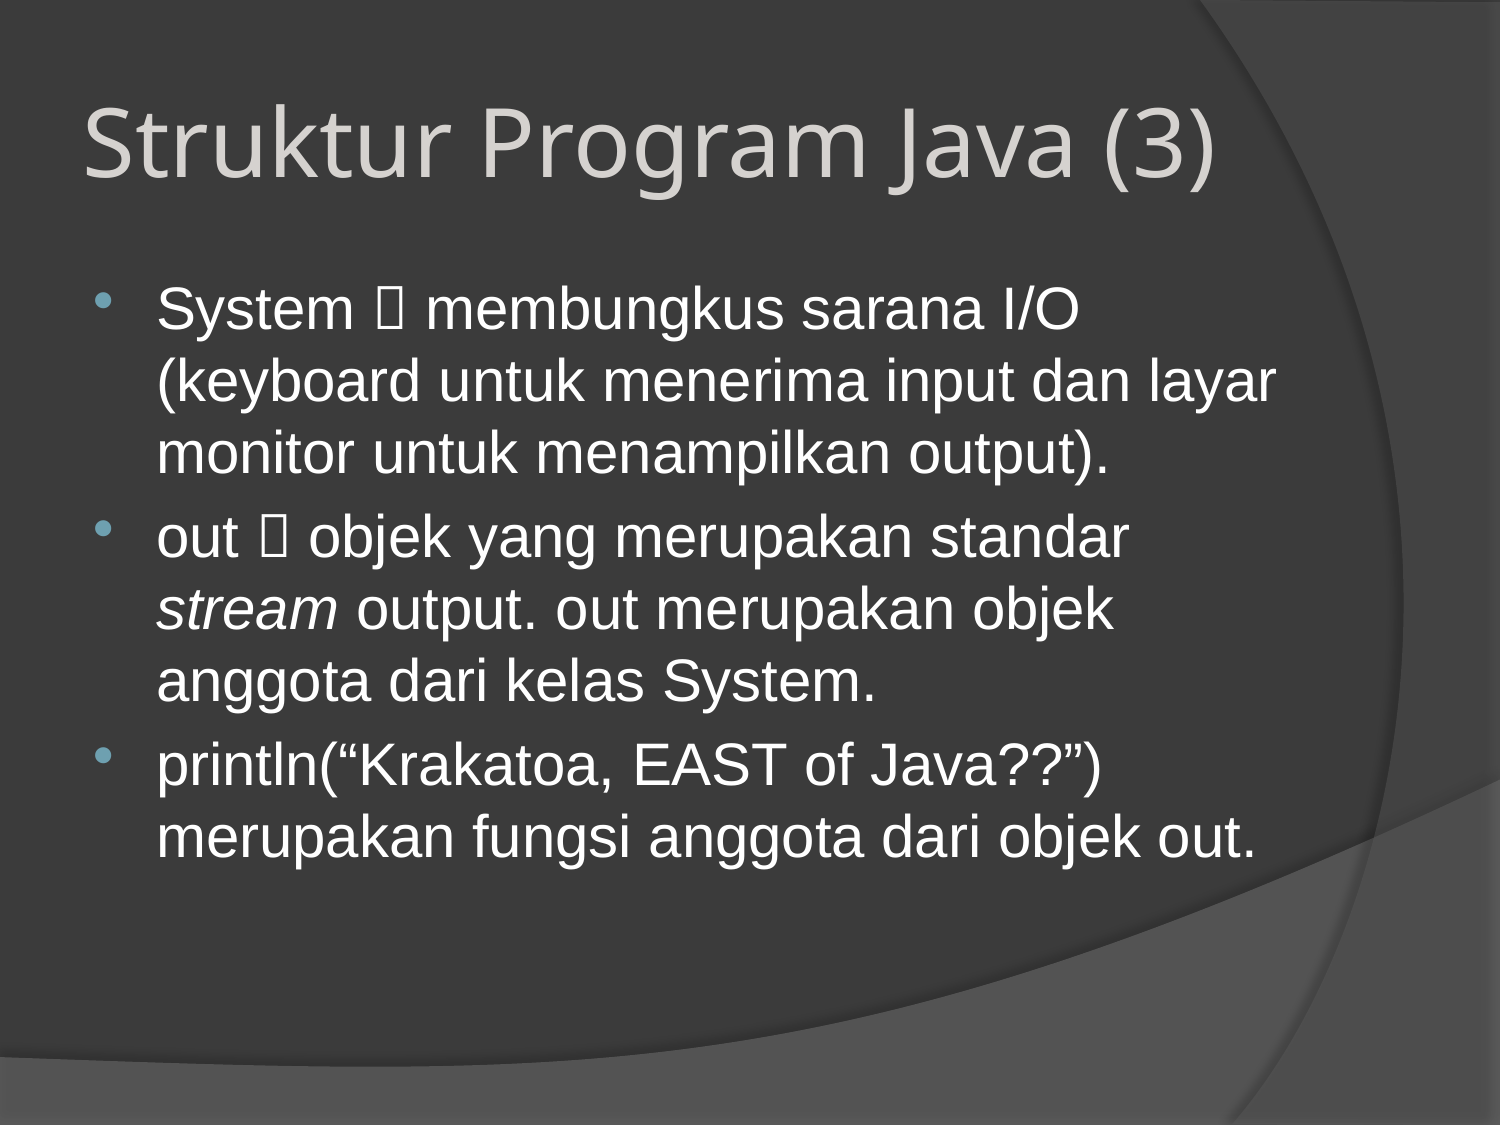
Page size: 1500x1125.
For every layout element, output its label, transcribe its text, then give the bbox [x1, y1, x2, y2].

title Struktur Program Java (3) [75, 45, 1300, 233]
list System  membungkus sarana I/O (keyboard untuk menerima input dan layar monitor untuk menampilkan output). out  objek yang merupakan standar stream output. out merupakan objek anggota dari kelas System. println(“Krakatoa, EAST of Java??”) merupakan fungsi anggota dari objek out. [75, 262, 1300, 1005]
